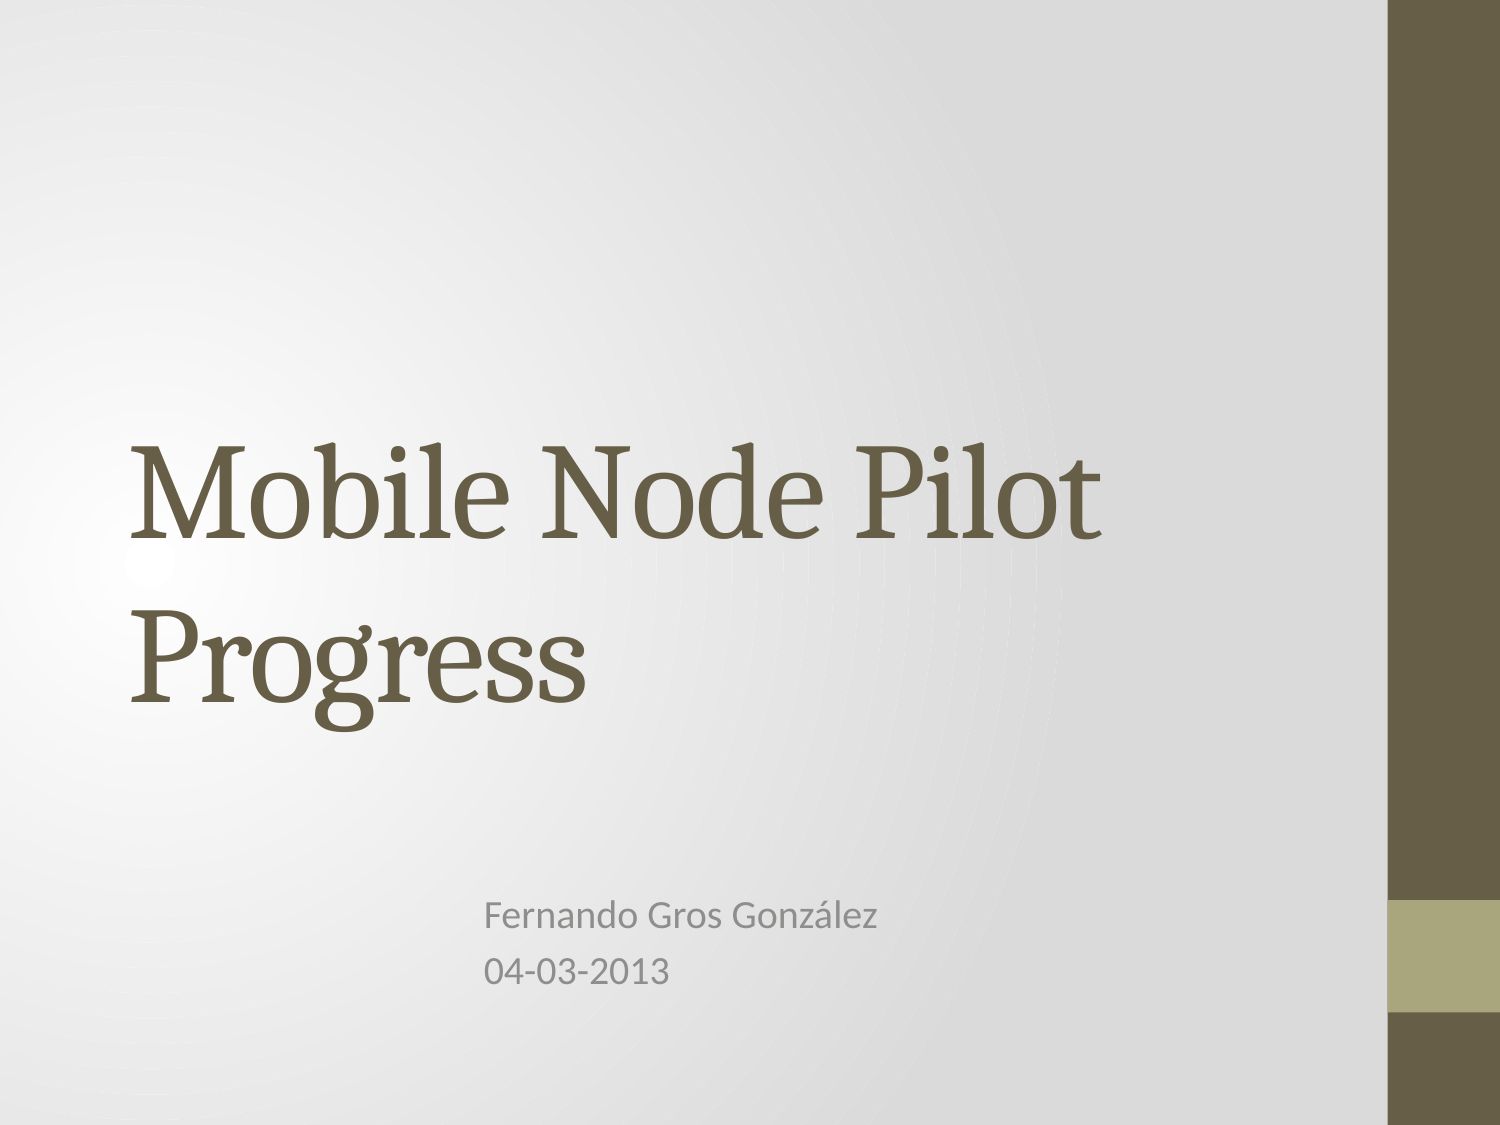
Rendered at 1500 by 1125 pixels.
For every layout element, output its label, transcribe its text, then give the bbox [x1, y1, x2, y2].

title Mobile Node Pilot Progress [112, 231, 1350, 738]
subtitle Fernando Gros González 04-03-2013 [324, 881, 1385, 1057]
